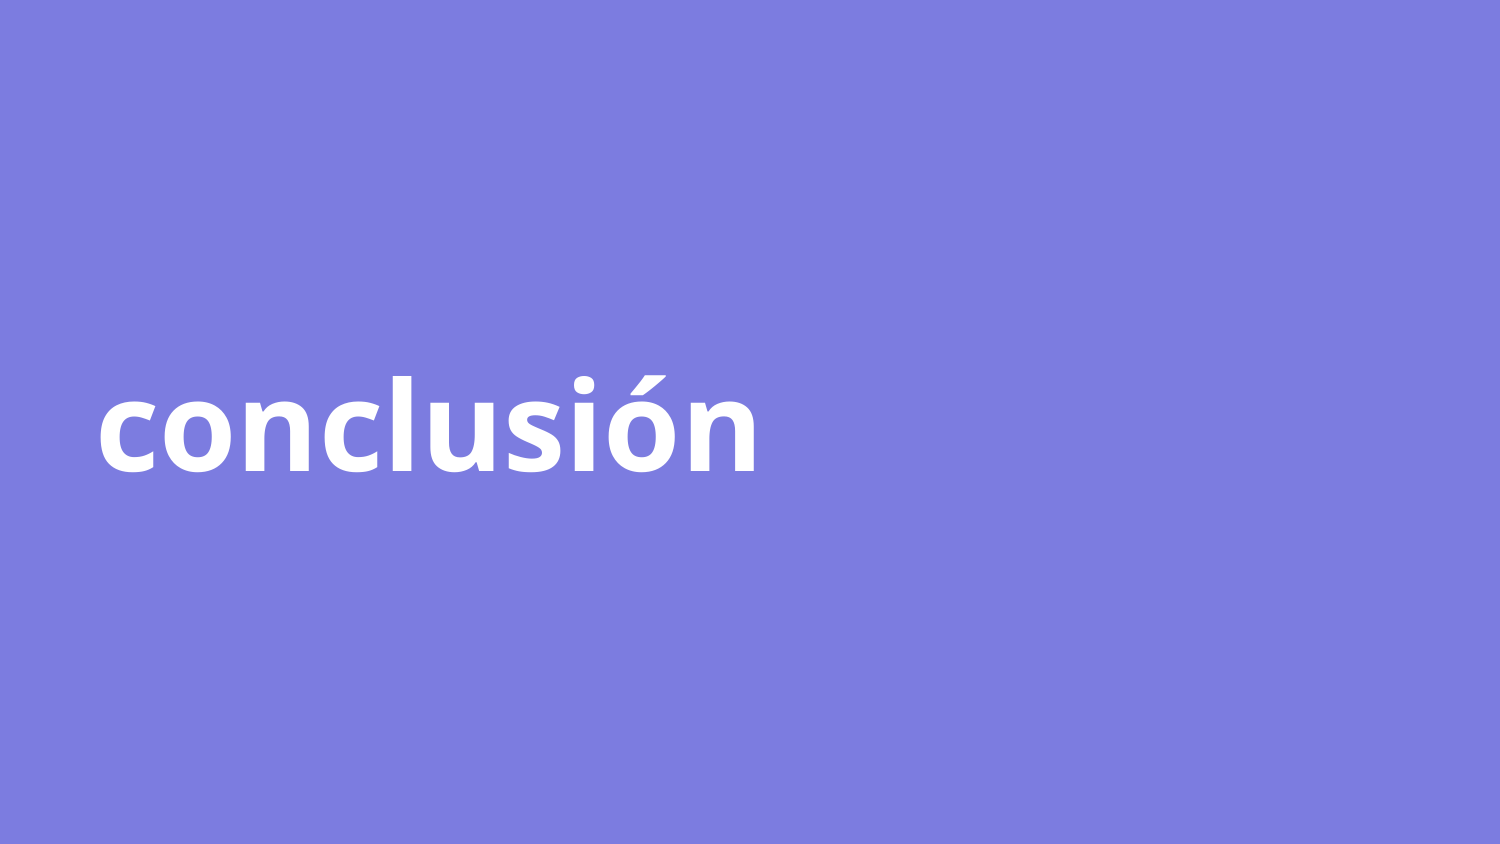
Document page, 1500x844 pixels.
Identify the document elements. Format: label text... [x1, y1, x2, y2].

title conclusión [80, 86, 1003, 758]
